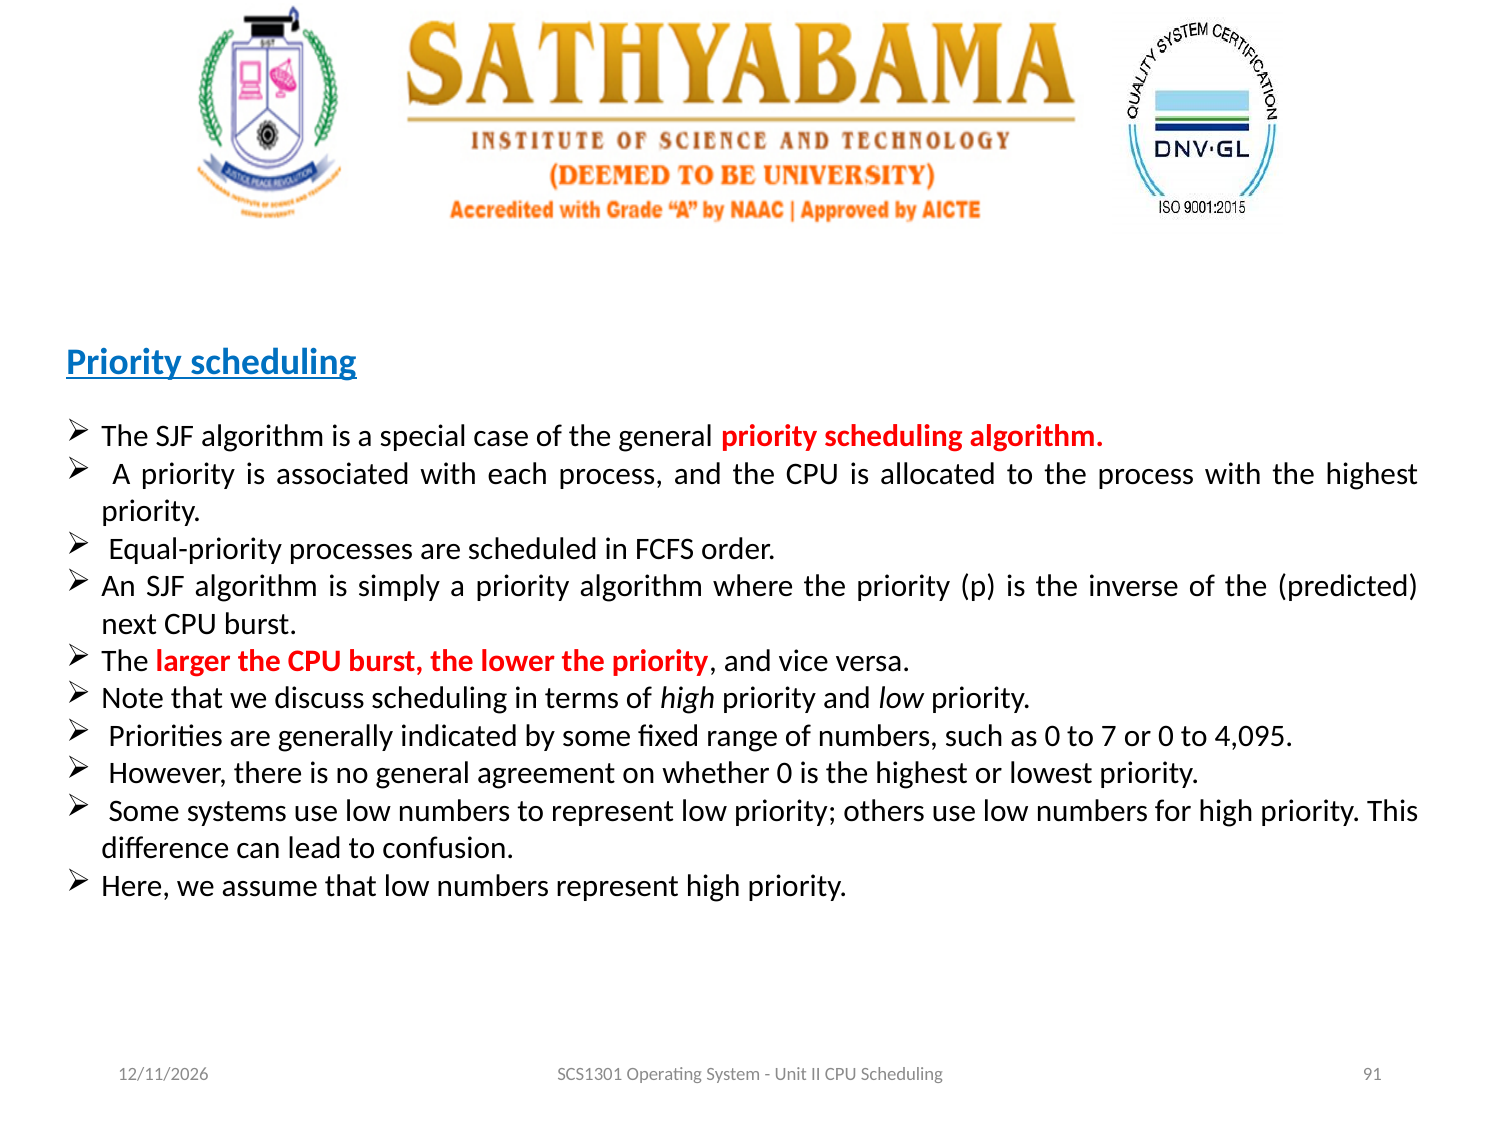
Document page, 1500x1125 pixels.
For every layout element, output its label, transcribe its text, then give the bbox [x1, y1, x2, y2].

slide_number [103, 1042, 441, 1103]
picture [1112, 8, 1283, 238]
text_box Priority scheduling The SJF algorithm is a special case of the general priority scheduling algorithm. A priority is associated with each process, and the CPU is allocated to the process with the highest priority. Equal-priority processes are scheduled in FCFS order. An SJF algorithm is simply a priority algorithm where the priority (p) is the inverse of the (predicted) next CPU burst. The larger the CPU burst, the lower the priority, and vice versa. Note that we discuss scheduling in terms of high priority and low priority. Priorities are generally indicated by some fixed range of numbers, such as 0 to 7 or 0 to 4,095. However, there is no general agreement on whether 0 is the highest or lowest priority. Some systems use low numbers to represent low priority; others use low numbers for high priority. This difference can lead to confusion. Here, we assume that low numbers represent high priority. [51, 329, 1436, 1023]
picture [186, 3, 352, 227]
picture [397, 0, 1084, 230]
footer SCS1301 Operating System - Unit II CPU Scheduling [496, 1042, 1004, 1103]
slide_number 91 [1059, 1042, 1397, 1103]
